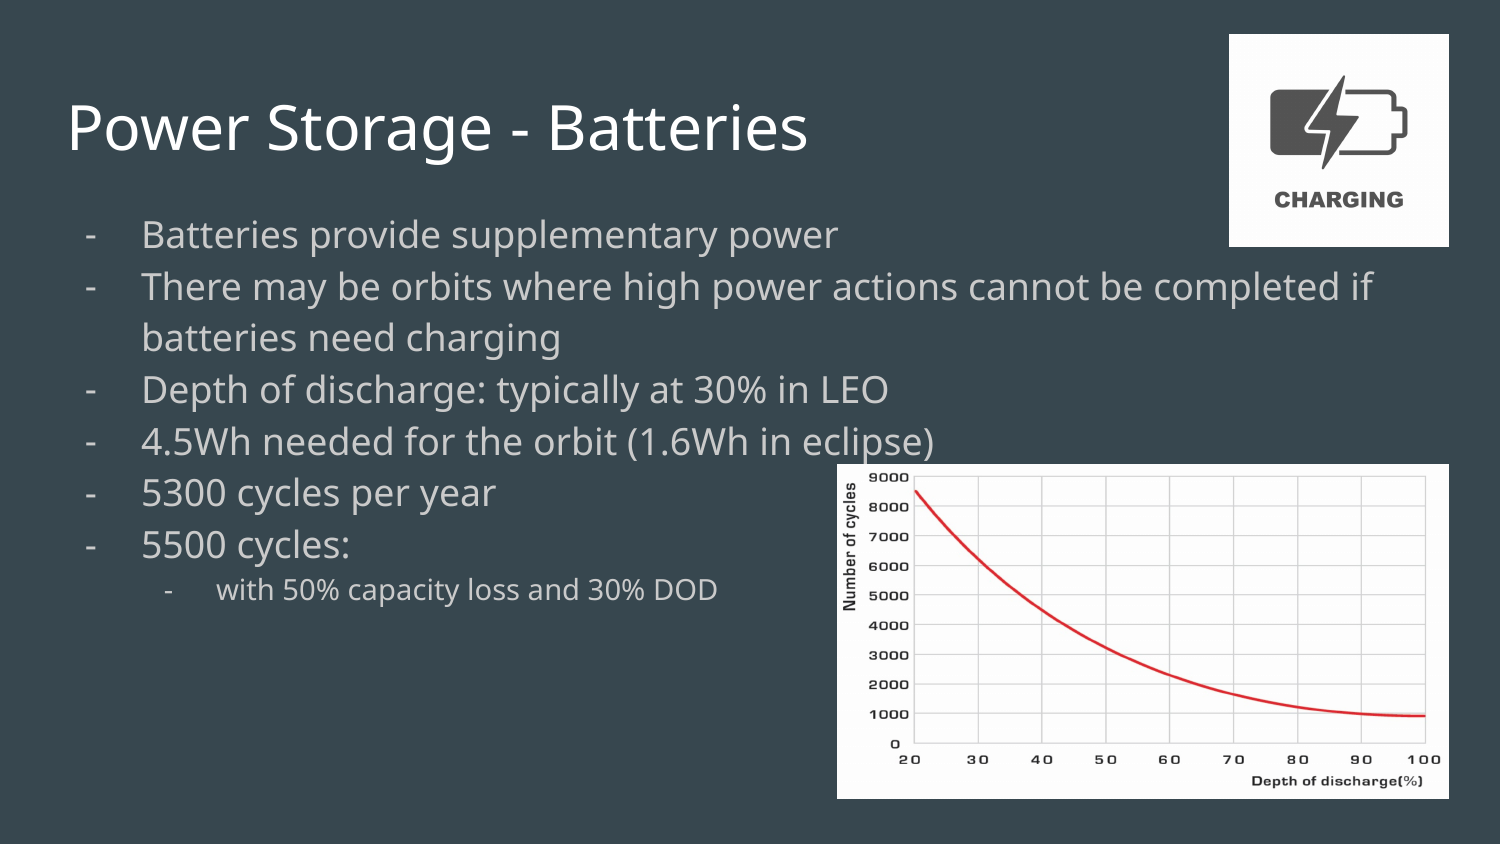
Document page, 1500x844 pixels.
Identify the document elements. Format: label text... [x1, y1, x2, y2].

picture [837, 464, 1450, 799]
picture [1229, 34, 1450, 247]
list Batteries provide supplementary power There may be orbits where high power actions cannot be completed if batteries need charging Depth of discharge: typically at 30% in LEO 4.5Wh needed for the orbit (1.6Wh in eclipse) 5300 cycles per year 5500 cycles: with 50% capacity loss and 30% DOD [51, 189, 1449, 750]
title Power Storage - Batteries [51, 72, 1224, 167]
